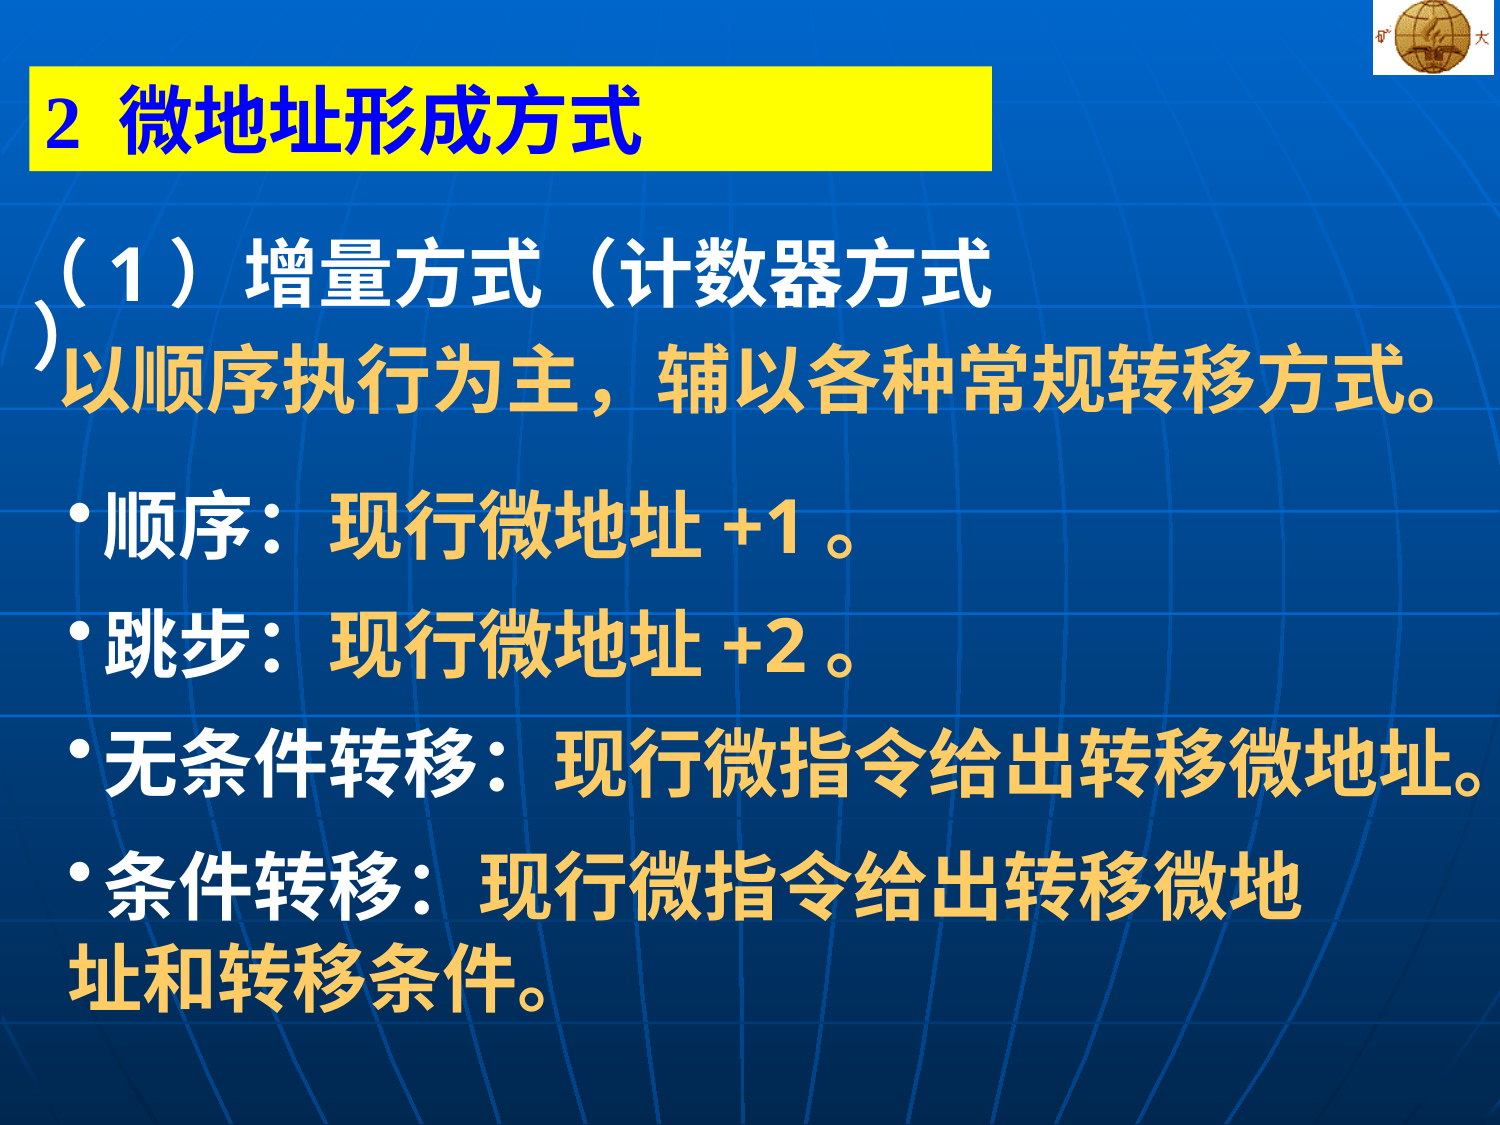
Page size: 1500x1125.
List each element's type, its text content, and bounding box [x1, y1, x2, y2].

text_box 2 微地址形成方式 [29, 66, 992, 172]
text_box 无条件转移：现行微指令给出转移微地址。 [53, 741, 1500, 864]
text_box （1）增量方式（计数器方式 ） [0, 243, 1063, 385]
text_box 跳步：现行微地址+2。 [53, 614, 1441, 692]
text_box 条件转移：现行微指令给出转移微地 址和转移条件。 [53, 864, 1400, 1025]
picture [1373, 0, 1494, 75]
text_box 以顺序执行为主，辅以各种常规转移方式。 [41, 349, 1500, 491]
text_box 顺序：现行微地址+1。 [53, 496, 1391, 574]
